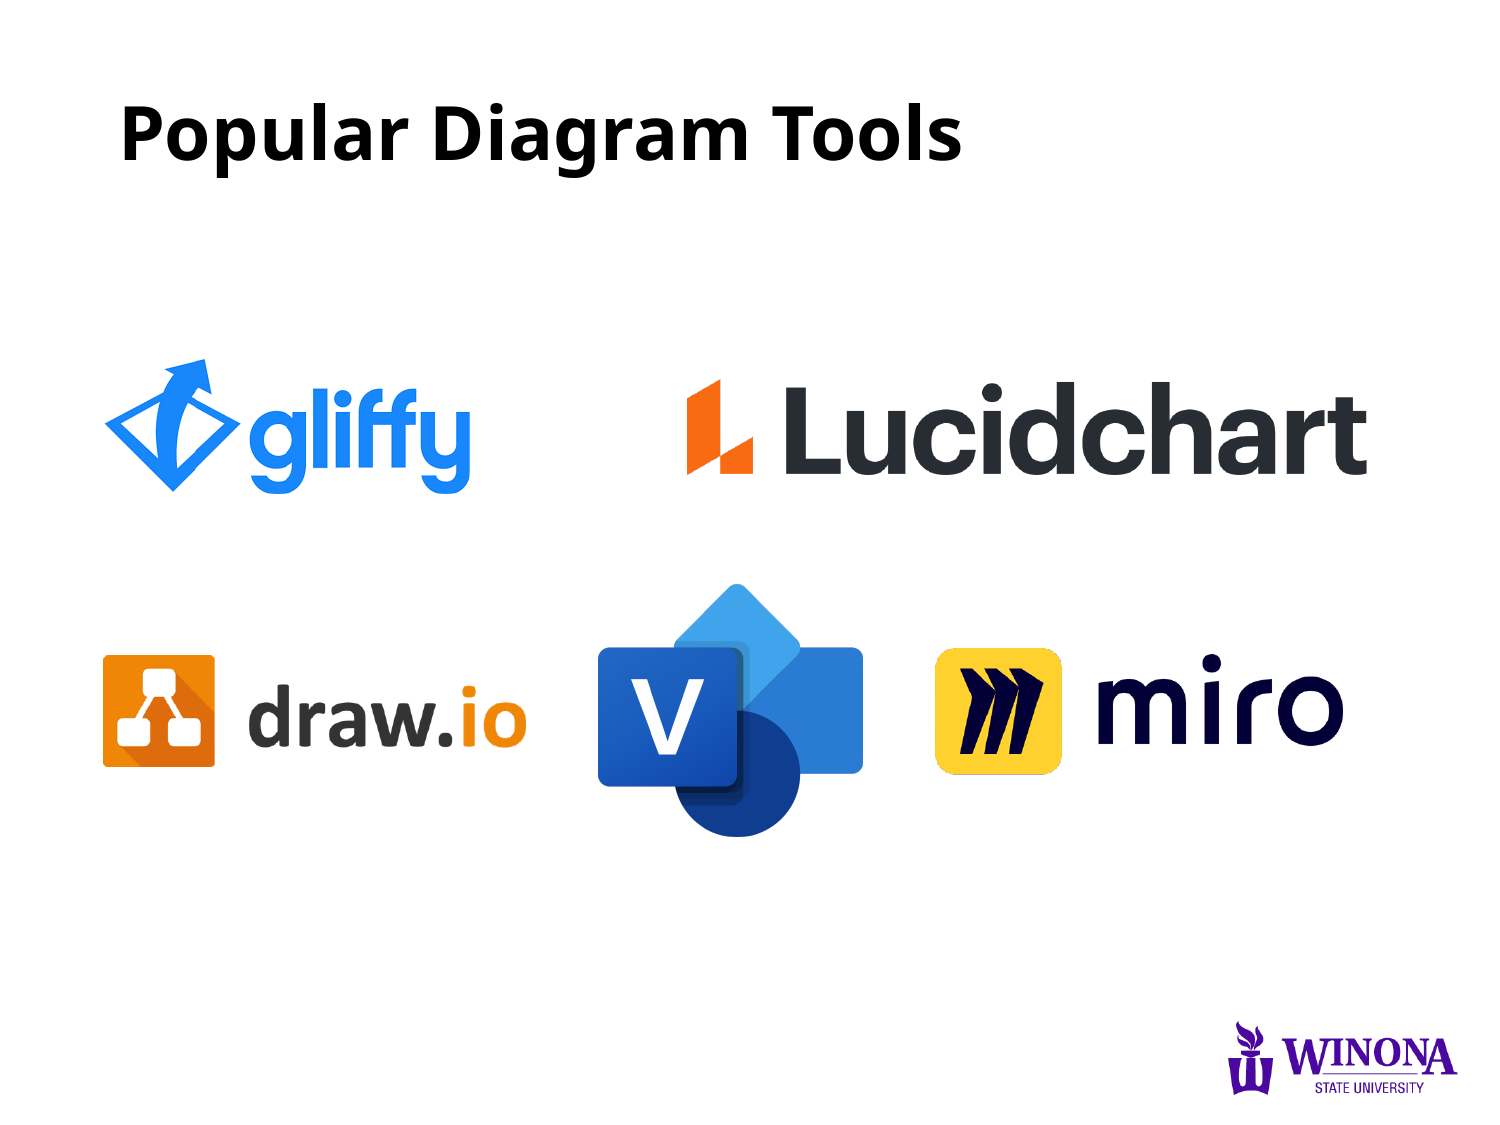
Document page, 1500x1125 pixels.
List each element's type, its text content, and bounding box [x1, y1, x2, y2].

picture [675, 378, 1378, 475]
picture [104, 359, 470, 495]
picture [1208, 1001, 1476, 1112]
picture [103, 655, 526, 767]
title Popular Diagram Tools [103, 59, 1397, 213]
picture [597, 584, 863, 838]
picture [935, 643, 1343, 779]
